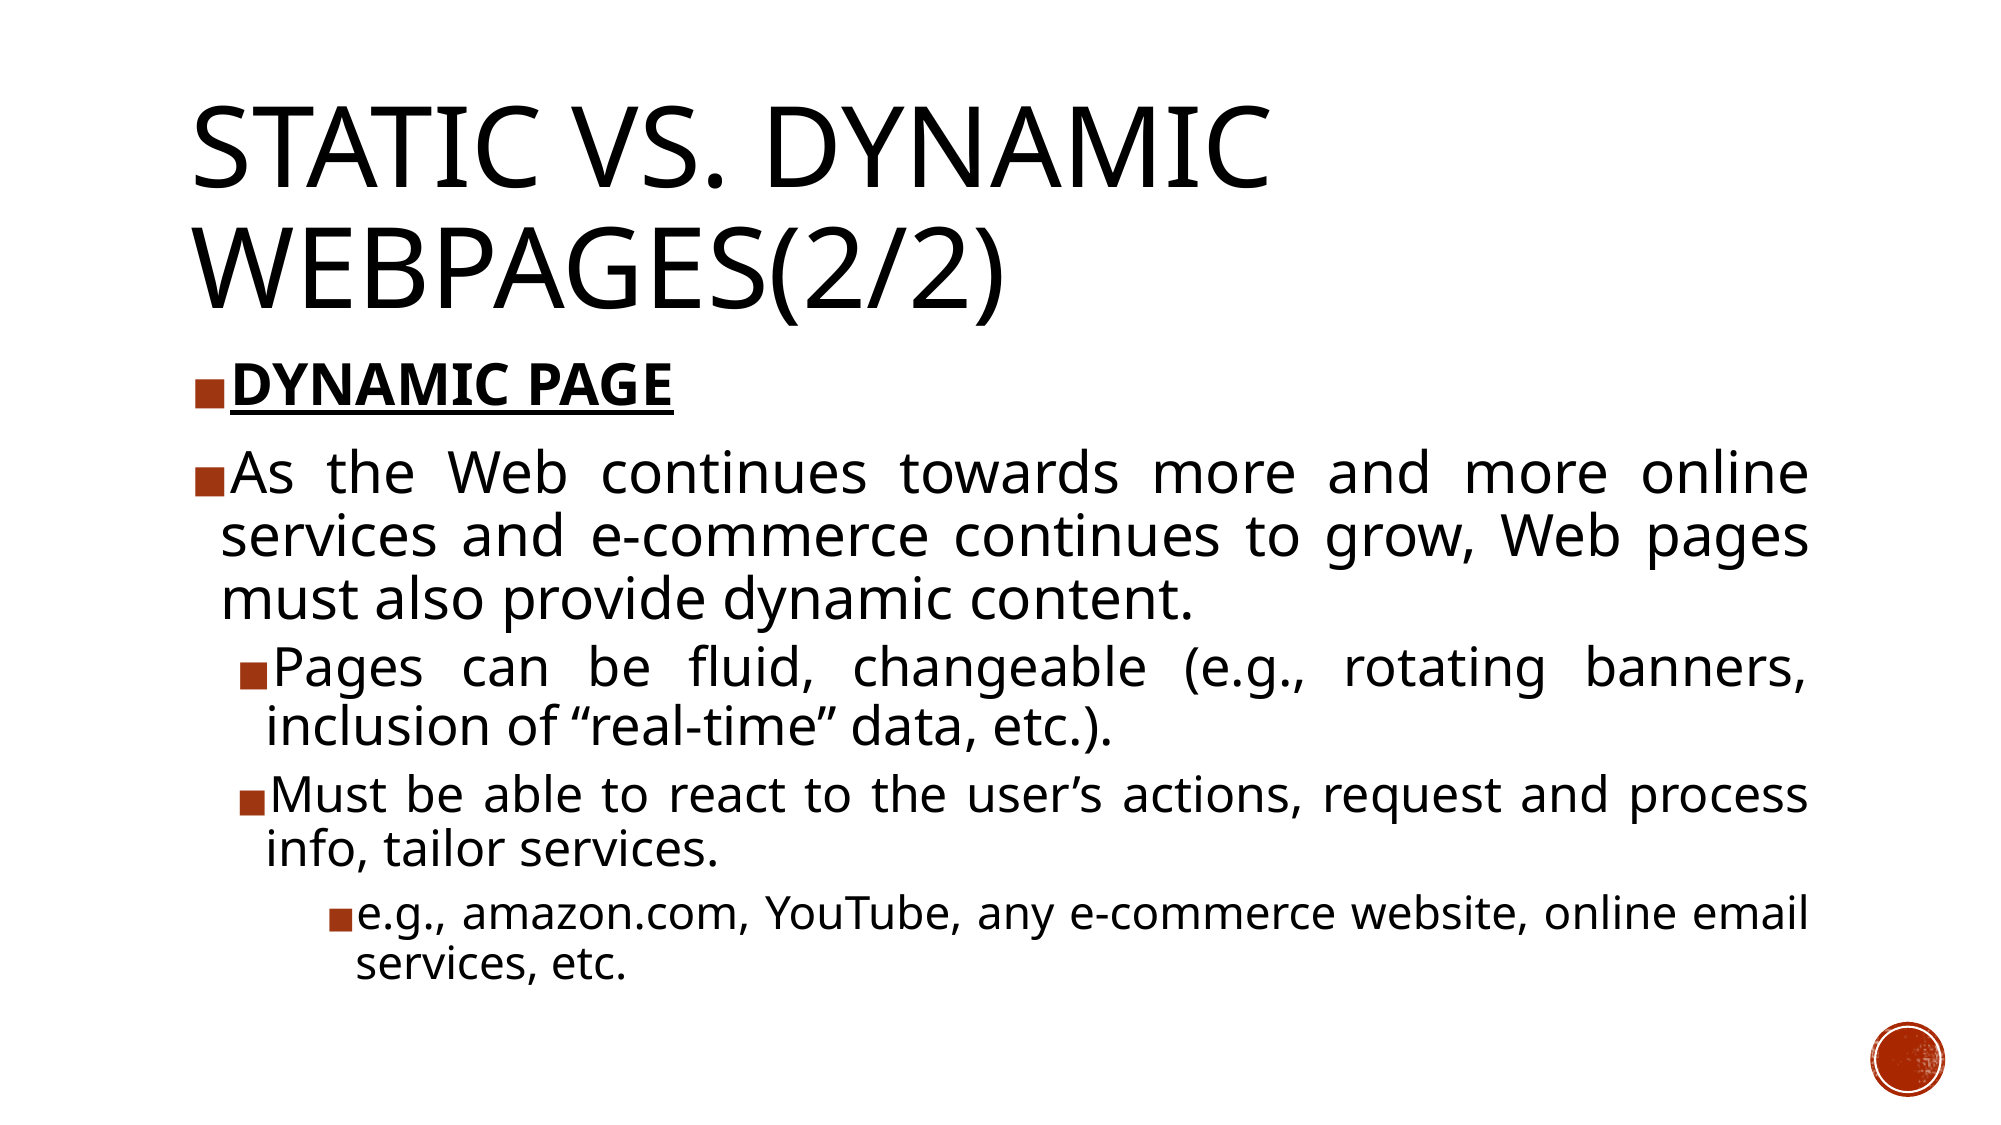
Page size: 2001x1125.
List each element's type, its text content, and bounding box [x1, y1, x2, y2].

list DYNAMIC PAGE As the Web continues towards more and more online services and e-commerce continues to grow, Web pages must also provide dynamic content. Pages can be fluid, changeable (e.g., rotating banners, inclusion of “real-time” data, etc.). Must be able to react to the user’s actions, request and process info, tailor services. e.g., amazon.com, YouTube, any e-commerce website, online email services, etc. [175, 348, 1826, 1013]
picture [1870, 1021, 1946, 1097]
title STATIC VS. DYNAMIC WEBPAGES(2/2) [175, 79, 1826, 344]
